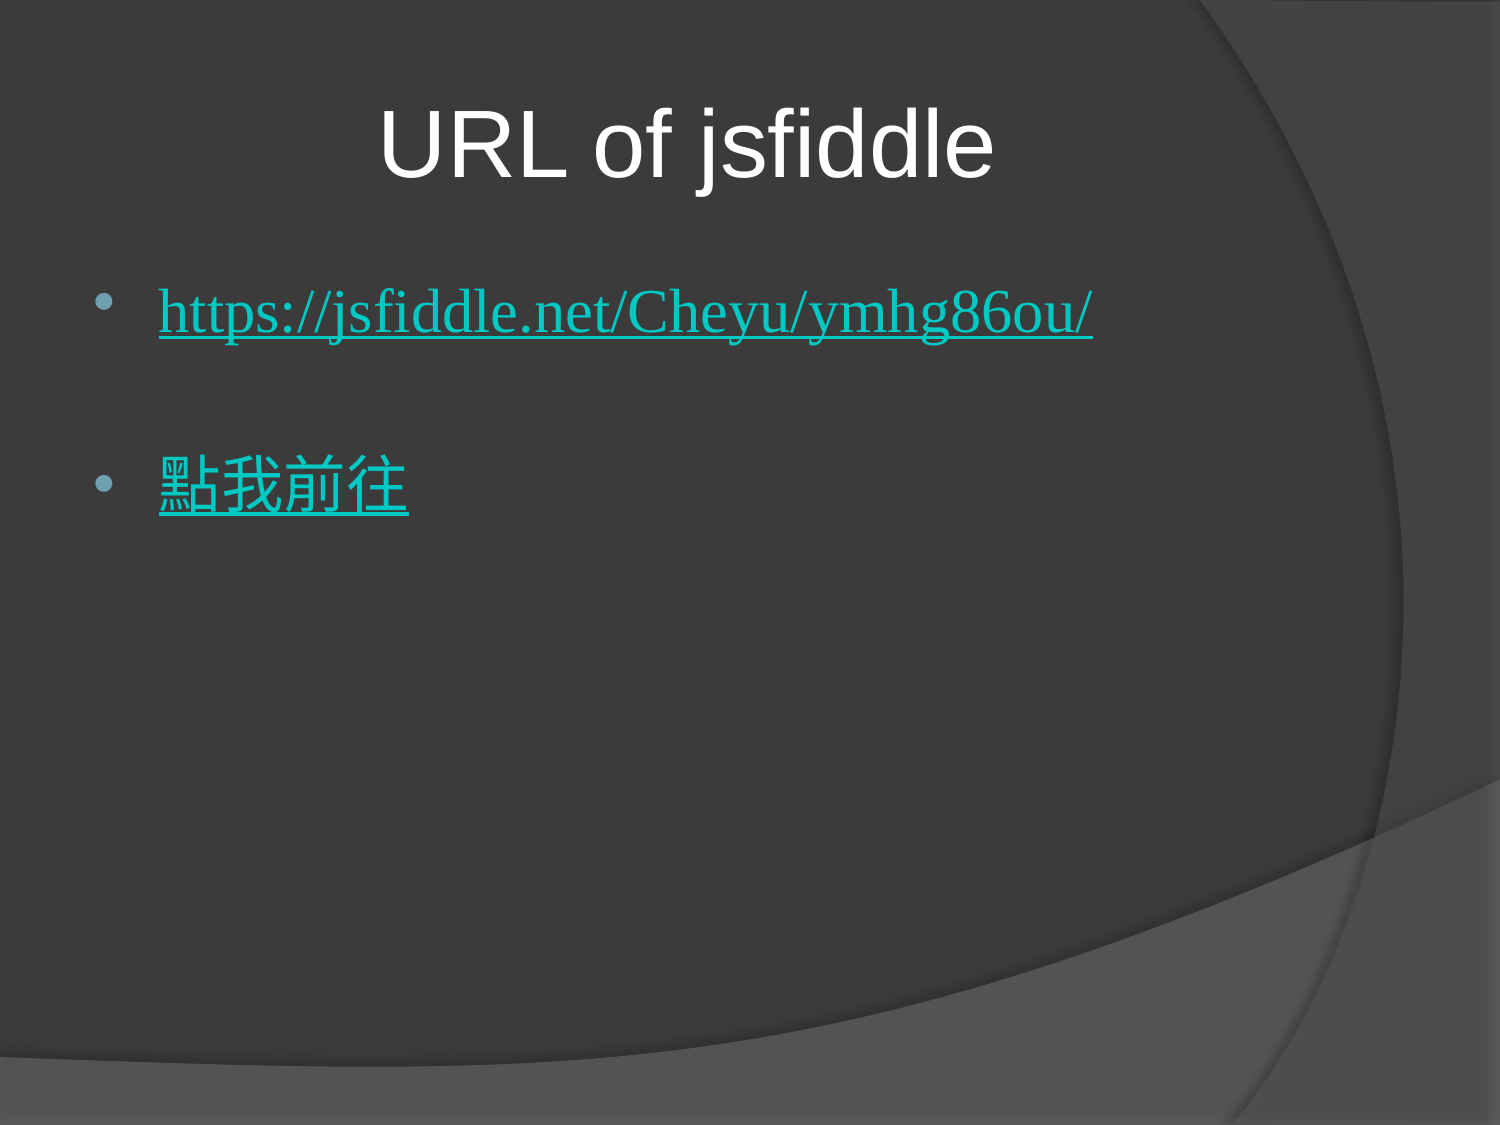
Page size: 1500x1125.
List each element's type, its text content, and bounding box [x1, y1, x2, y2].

list https://jsfiddle.net/Cheyu/ymhg86ou/ 點我前往 [75, 262, 1300, 1005]
title URL of jsfiddle [75, 45, 1300, 233]
